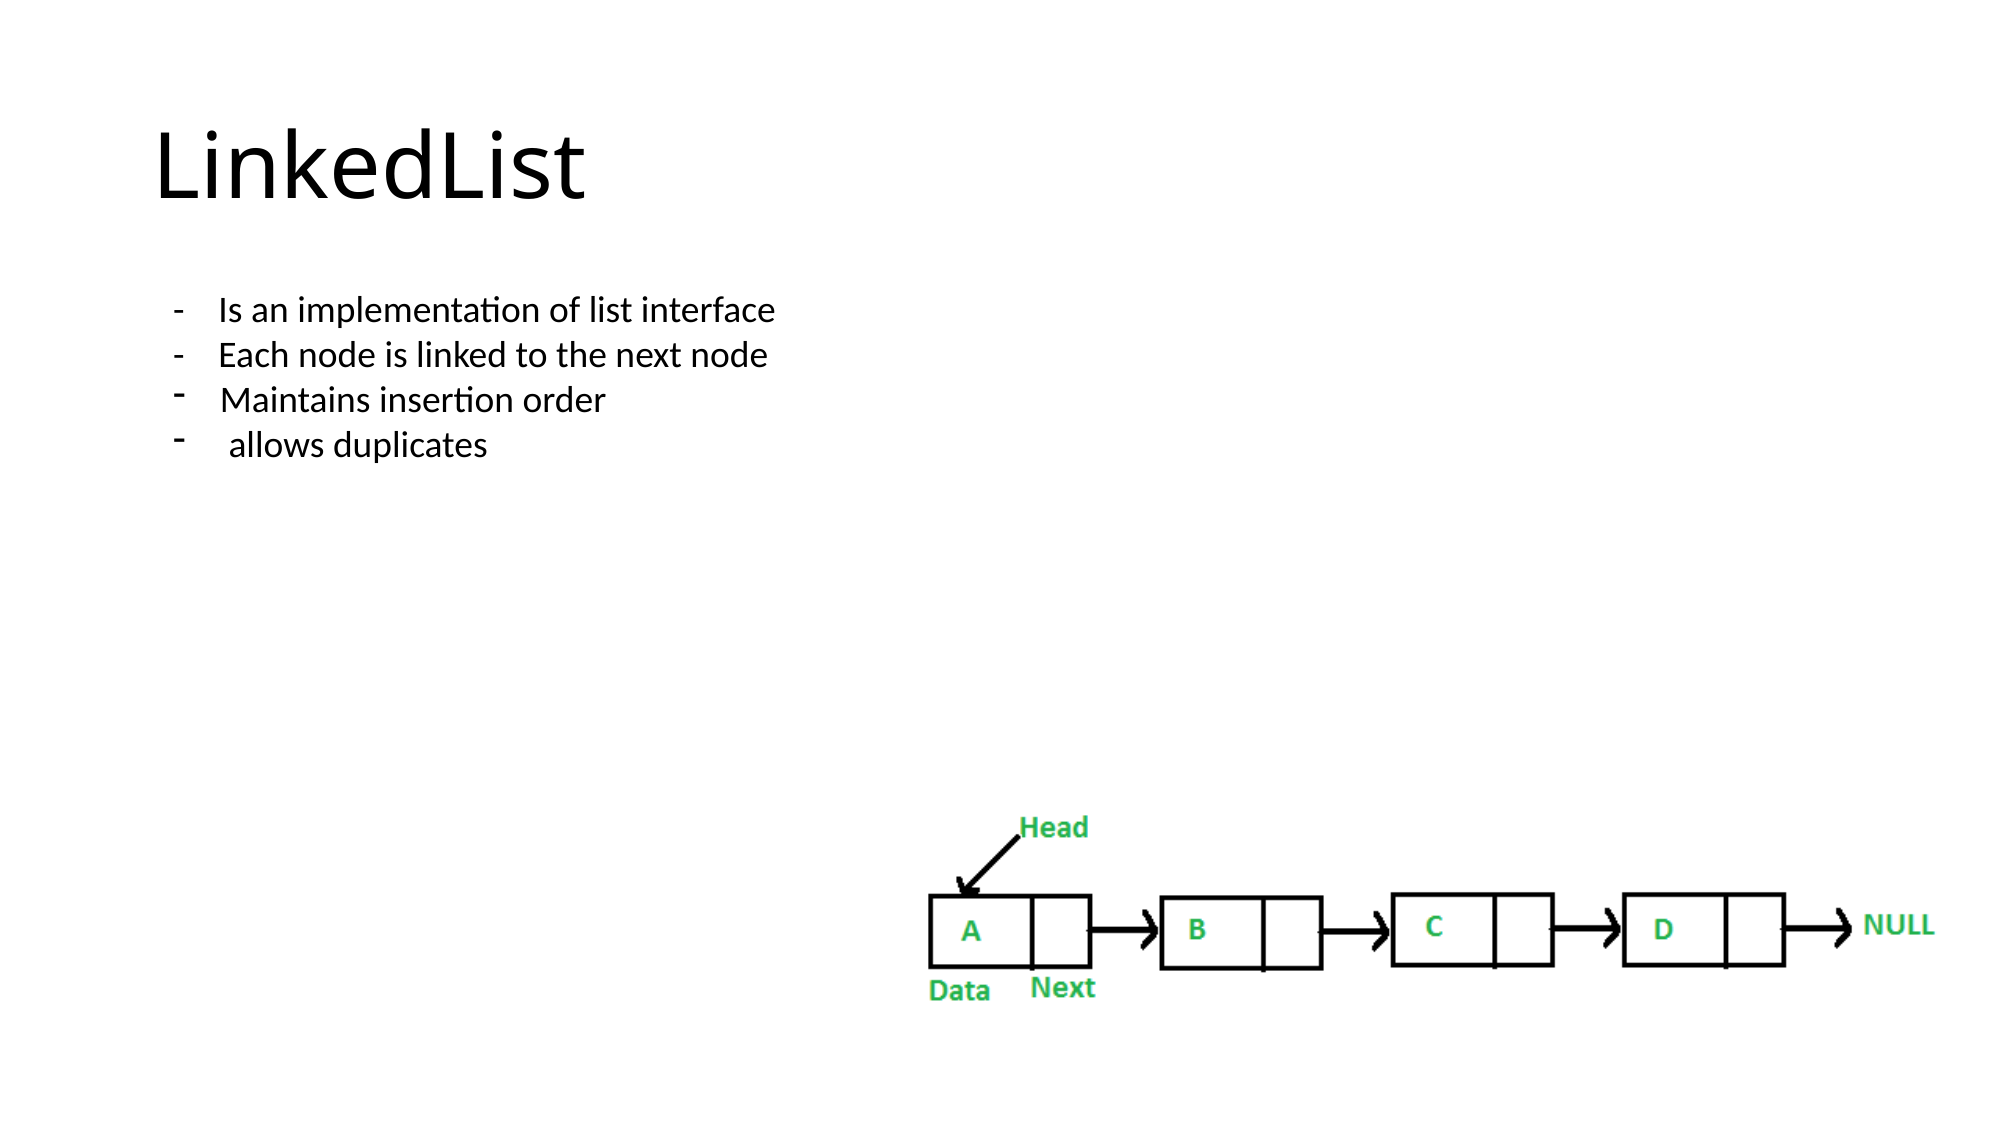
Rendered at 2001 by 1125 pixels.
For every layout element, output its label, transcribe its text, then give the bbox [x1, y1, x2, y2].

picture [826, 800, 2000, 1066]
text_box - Is an implementation of list interface - Each node is linked to the next node Maintains insertion order allows duplicates [158, 277, 932, 607]
title LinkedList [137, 59, 1863, 278]
